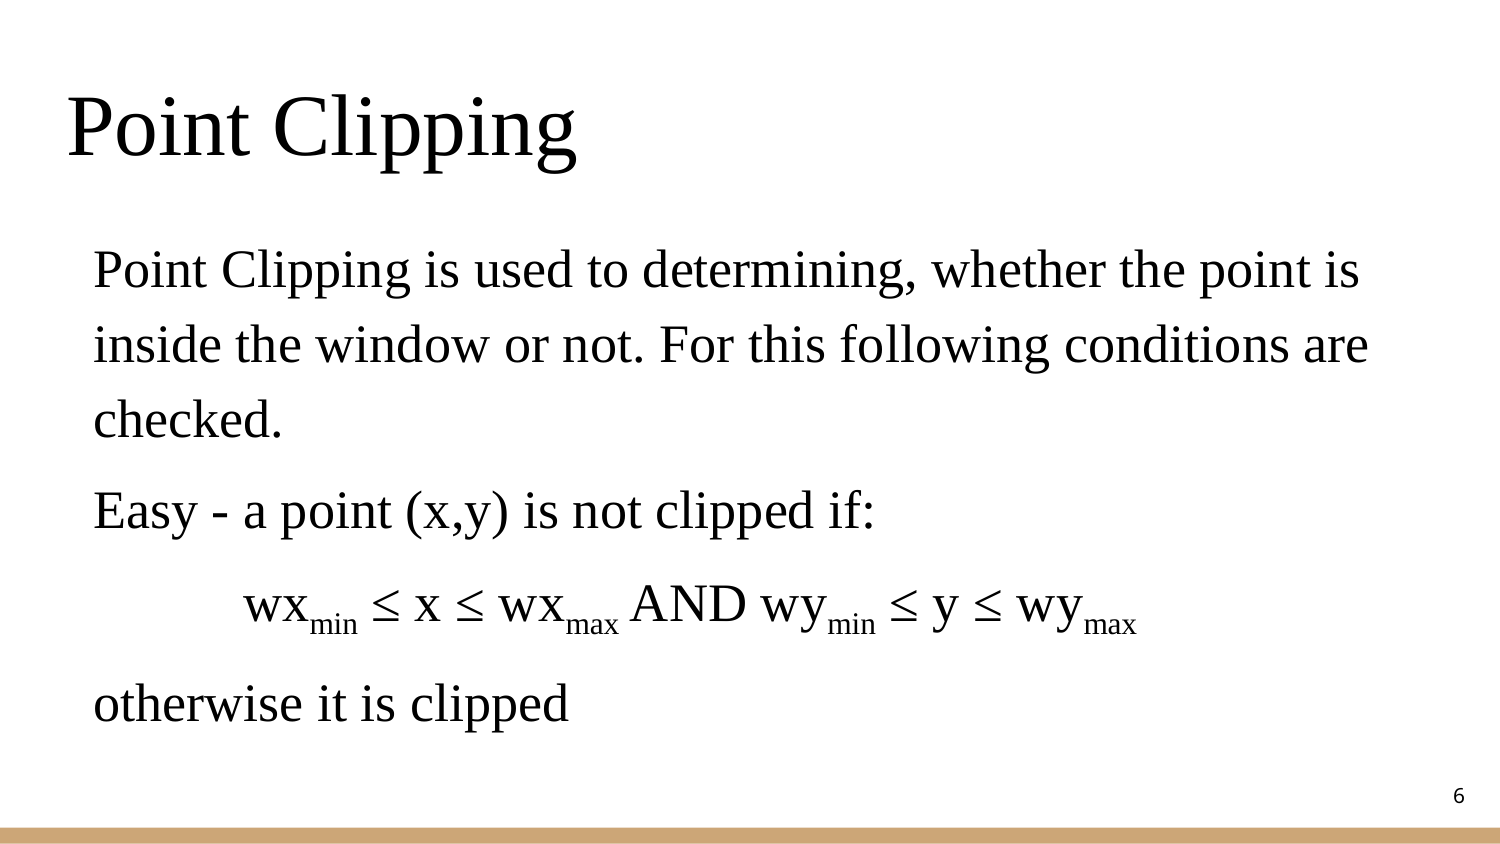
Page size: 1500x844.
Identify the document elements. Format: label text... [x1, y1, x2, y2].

text_box Point Clipping is used to determining, whether the point is inside the window or not. For this following conditions are checked. Easy - a point (x,y) is not clipped if: wxmin ≤ x ≤ wxmax AND wymin ≤ y ≤ wymax otherwise it is clipped [78, 208, 1390, 839]
slide_number 6 [1389, 764, 1480, 830]
title Point Clipping [51, 51, 1449, 189]
